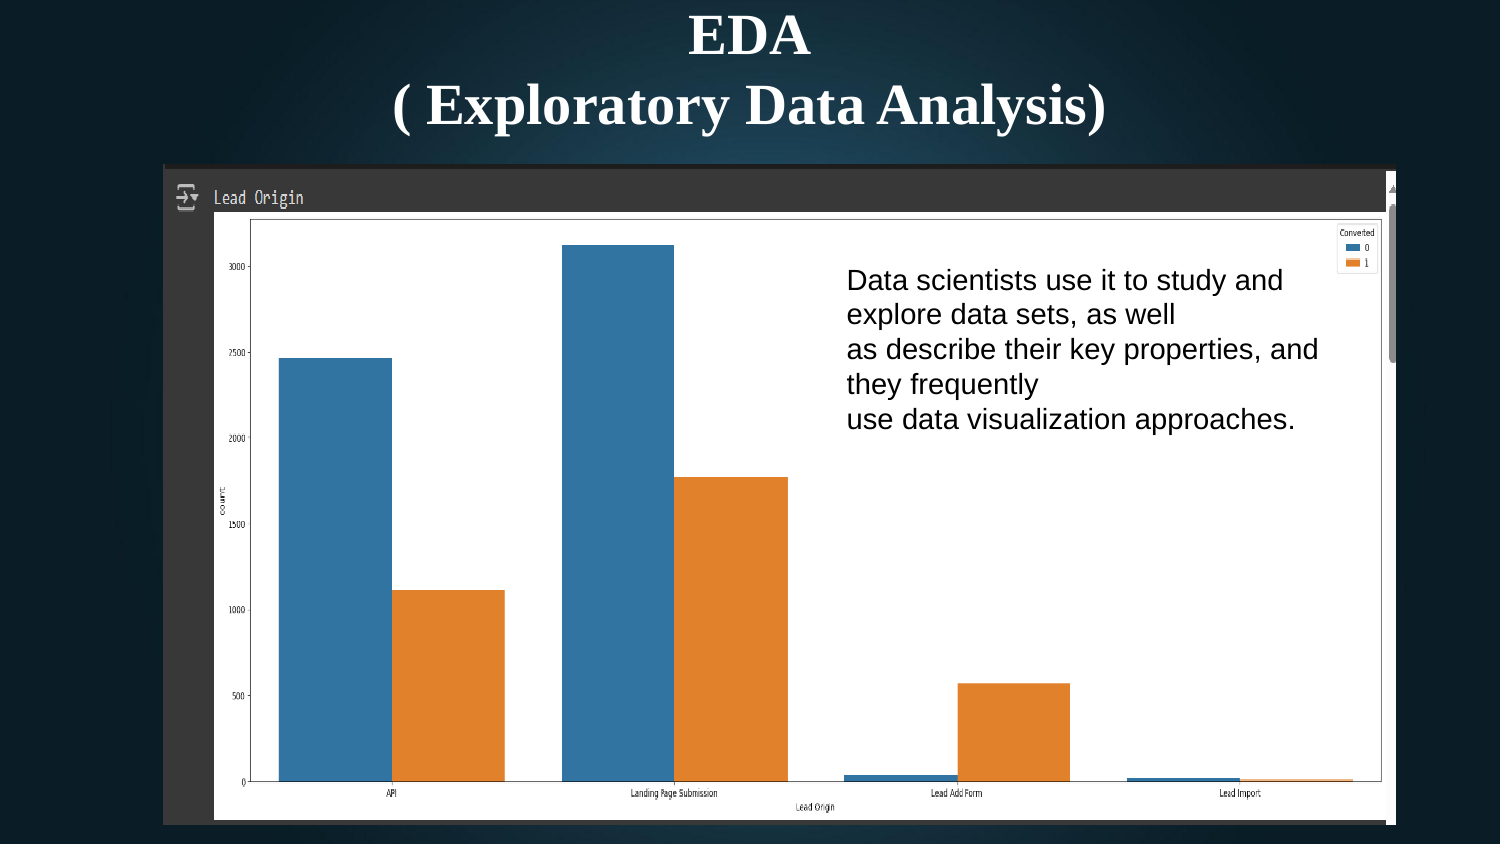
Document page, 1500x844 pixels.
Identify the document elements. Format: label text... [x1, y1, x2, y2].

title EDA ( Exploratory Data Analysis) [350, 19, 1150, 152]
picture [0, 0, 1500, 844]
